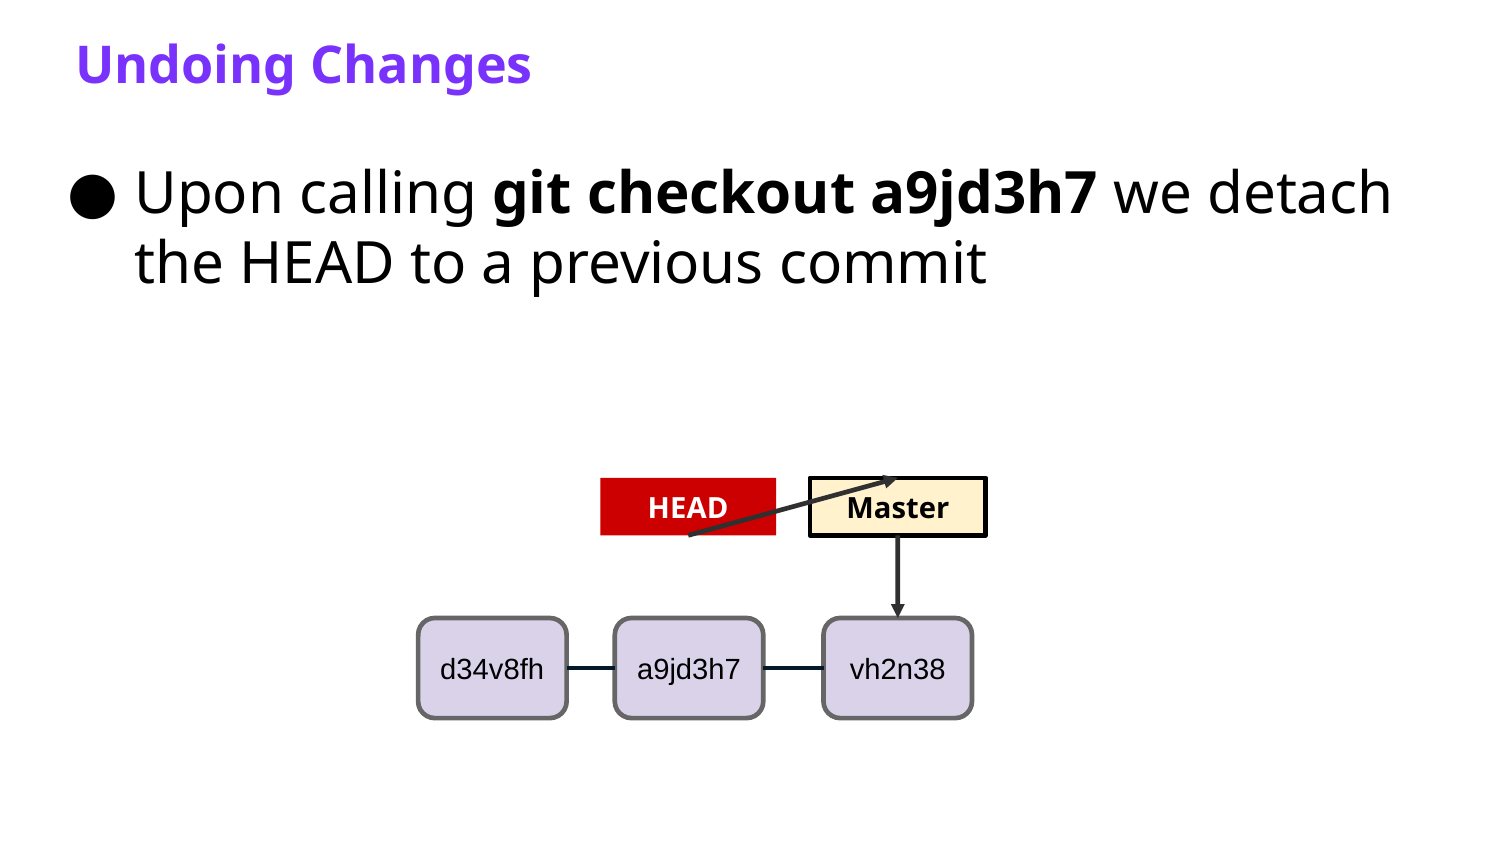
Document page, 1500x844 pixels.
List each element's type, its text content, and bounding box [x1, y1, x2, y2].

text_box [687, 477, 898, 536]
text_box vh2n38 [823, 617, 972, 719]
text_box a9jd3h7 [614, 617, 764, 719]
text_box d34v8fh [418, 617, 567, 719]
text_box Undoing Changes [60, 16, 1157, 110]
text_box HEAD [600, 477, 686, 536]
text_box Upon calling git checkout a9jd3h7 we detach the HEAD to a previous commit [44, 140, 1432, 311]
text_box Master [899, 477, 986, 536]
